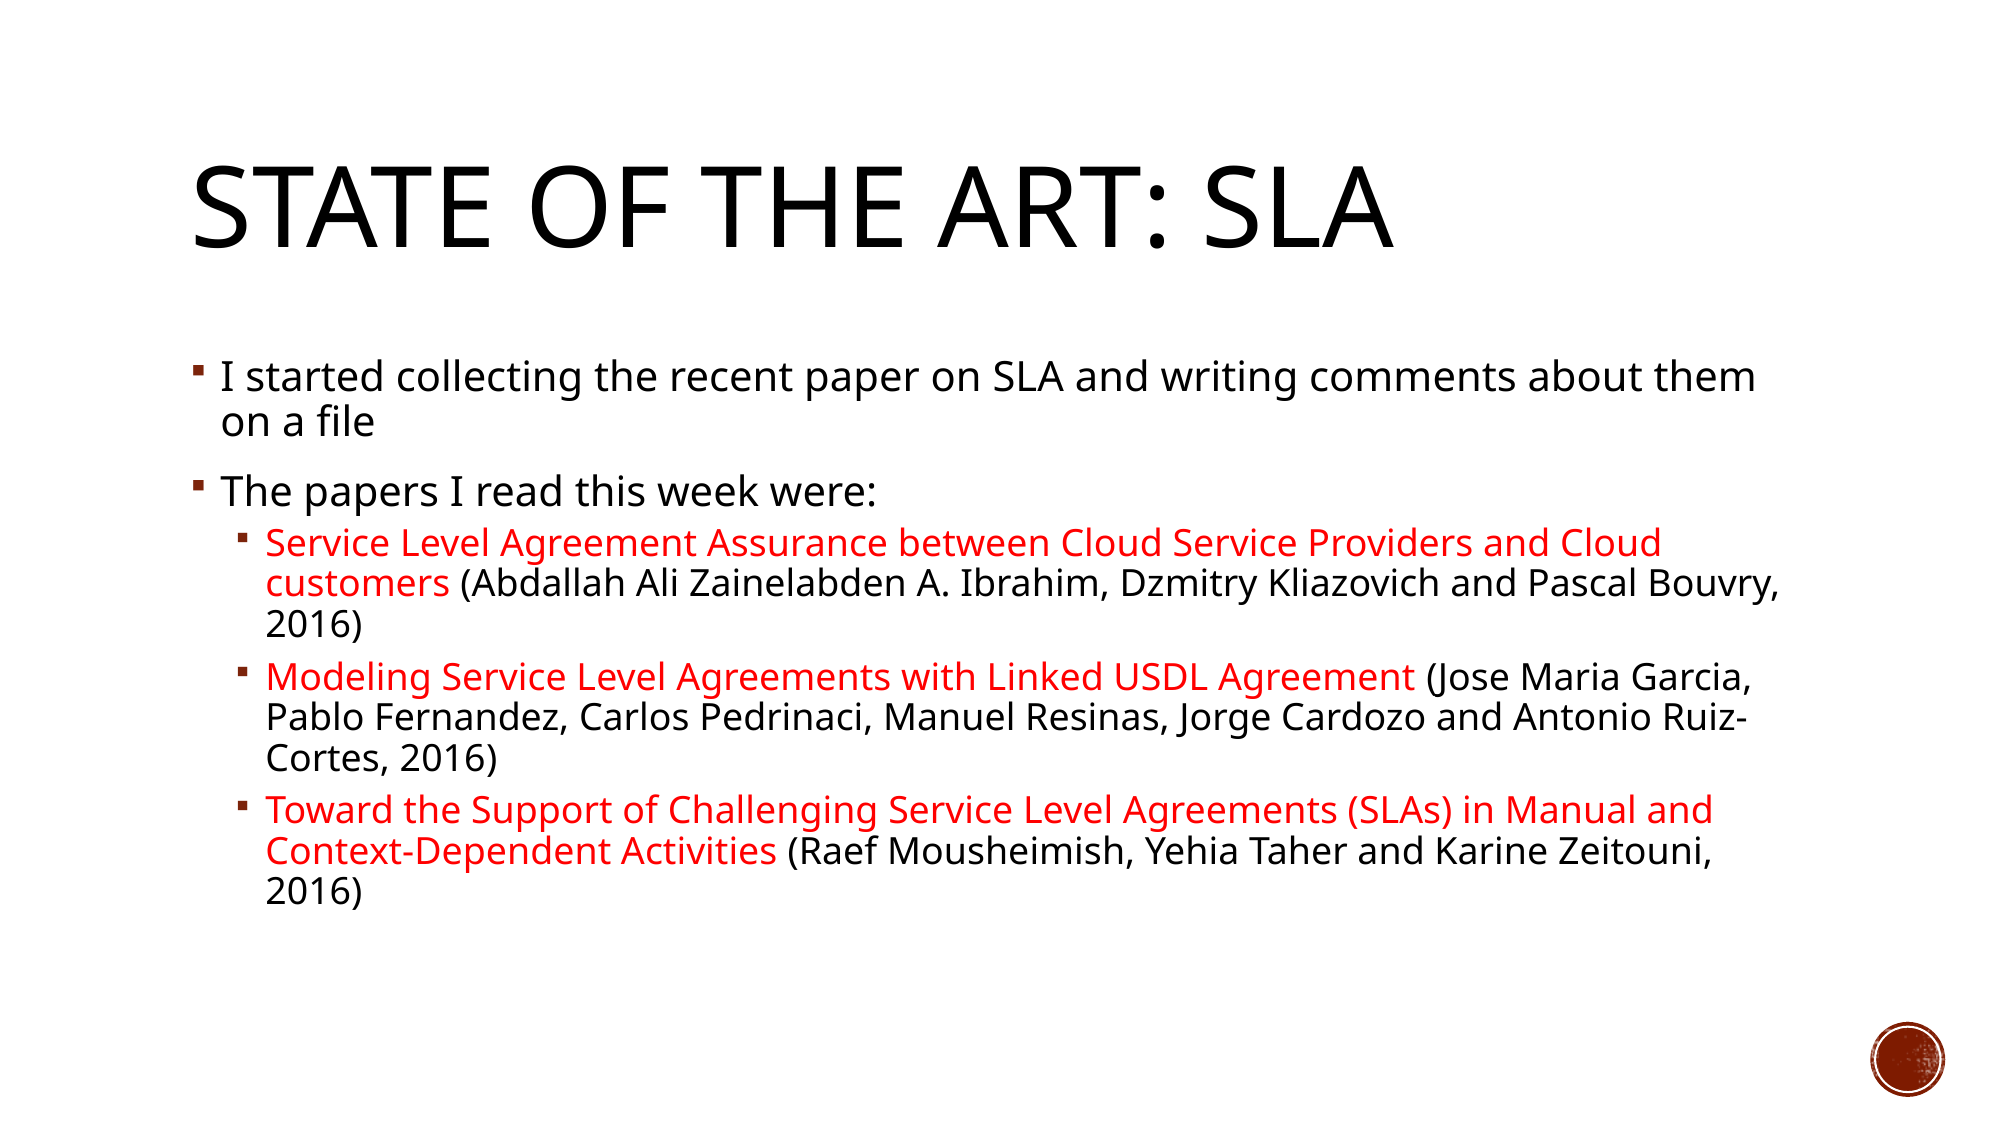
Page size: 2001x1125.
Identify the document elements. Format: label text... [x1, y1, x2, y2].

title State of the art: SLA [175, 79, 1826, 344]
list I started collecting the recent paper on SLA and writing comments about them on a file The papers I read this week were: Service Level Agreement Assurance between Cloud Service Providers and Cloud customers (Abdallah Ali Zainelabden A. Ibrahim, Dzmitry Kliazovich and Pascal Bouvry, 2016) Modeling Service Level Agreements with Linked USDL Agreement (Jose Maria Garcia, Pablo Fernandez, Carlos Pedrinaci, Manuel Resinas, Jorge Cardozo and Antonio Ruiz-Cortes, 2016) Toward the Support of Challenging Service Level Agreements (SLAs) in Manual and Context-Dependent Activities (Raef Mousheimish, Yehia Taher and Karine Zeitouni, 2016) [175, 348, 1826, 1013]
